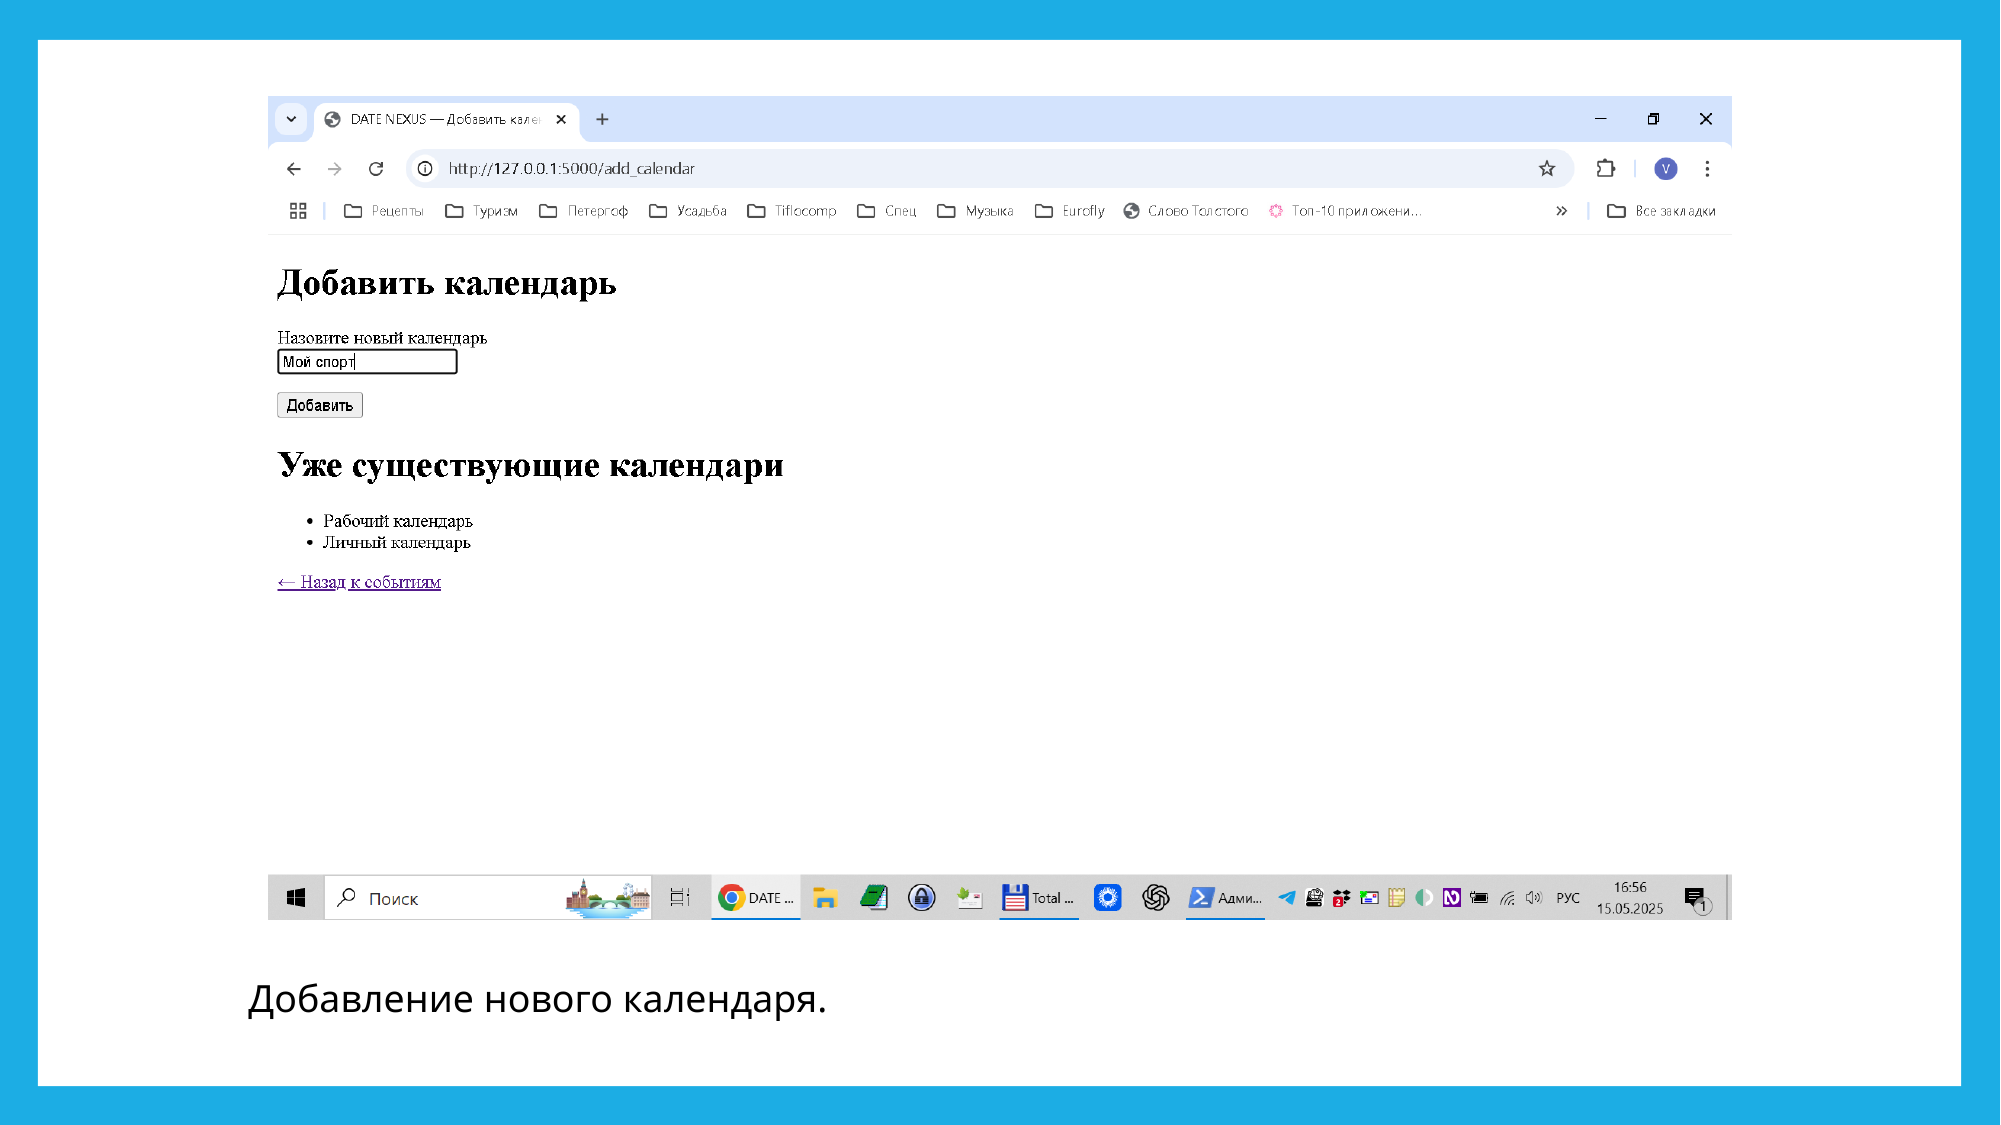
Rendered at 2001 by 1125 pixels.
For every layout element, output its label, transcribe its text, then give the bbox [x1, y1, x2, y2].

text_box Добавление нового календаря. [233, 967, 1234, 1028]
picture [268, 96, 1732, 920]
